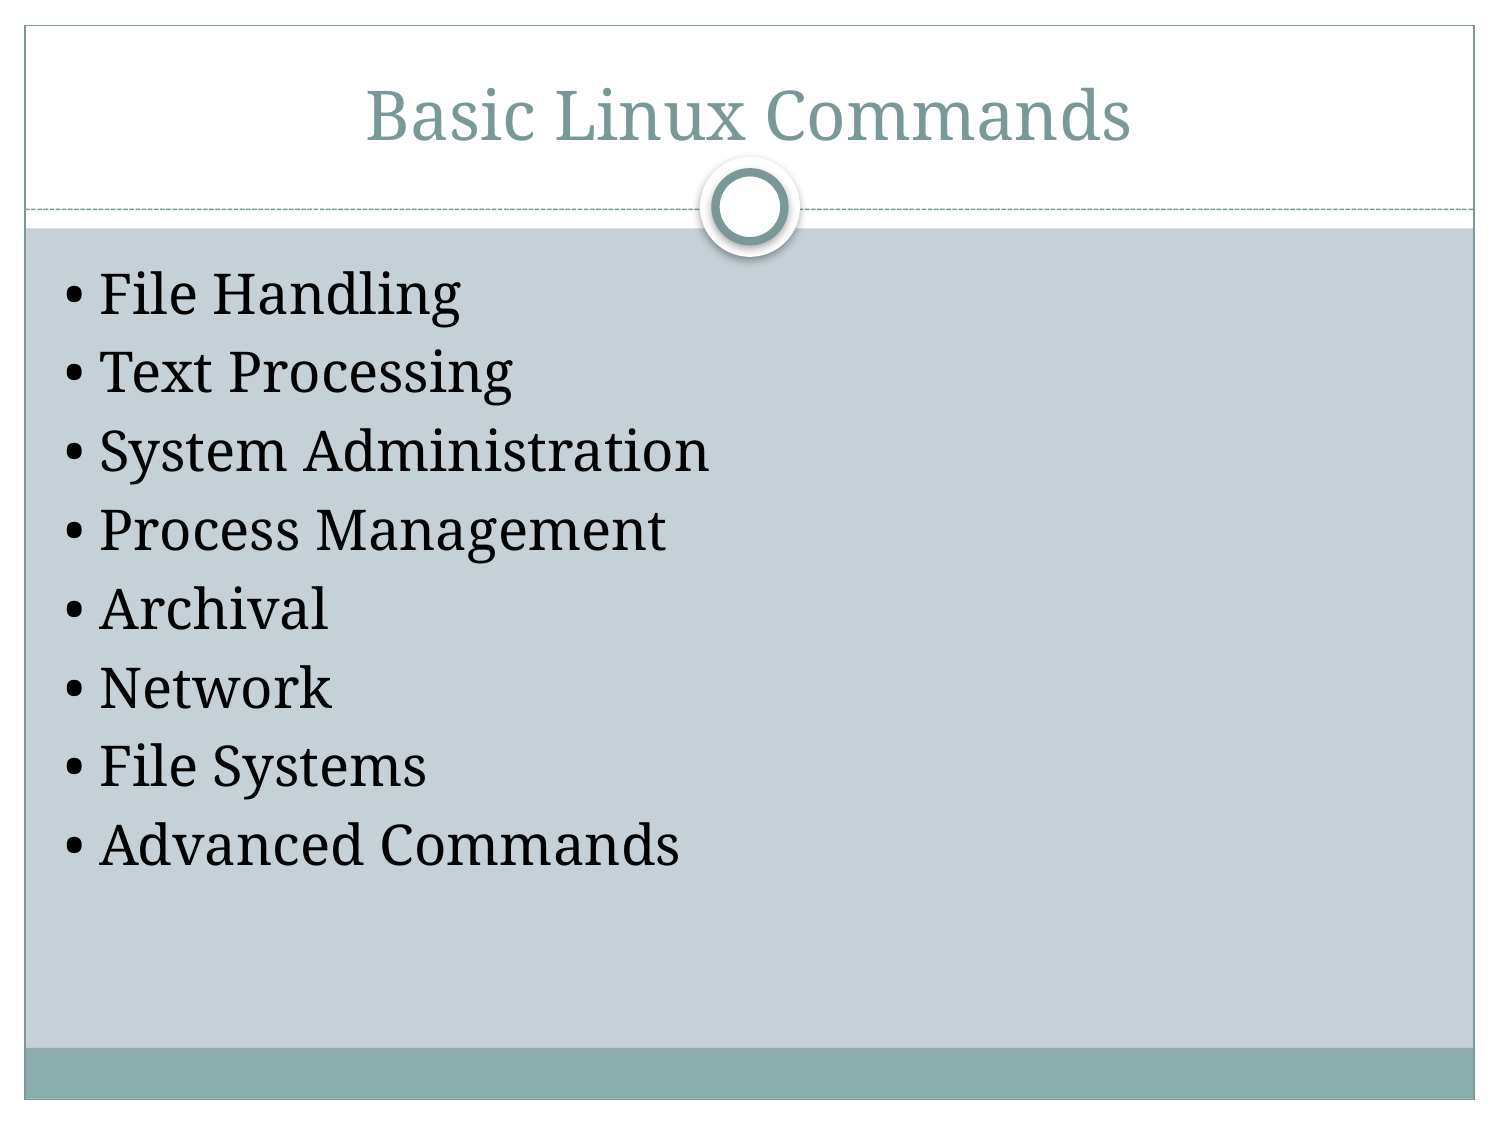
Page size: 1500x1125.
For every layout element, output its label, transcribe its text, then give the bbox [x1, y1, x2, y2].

title Basic Linux Commands [49, 37, 1450, 162]
list • File Handling • Text Processing • System Administration • Process Management • Archival • Network • File Systems • Advanced Commands [49, 250, 1445, 1001]
